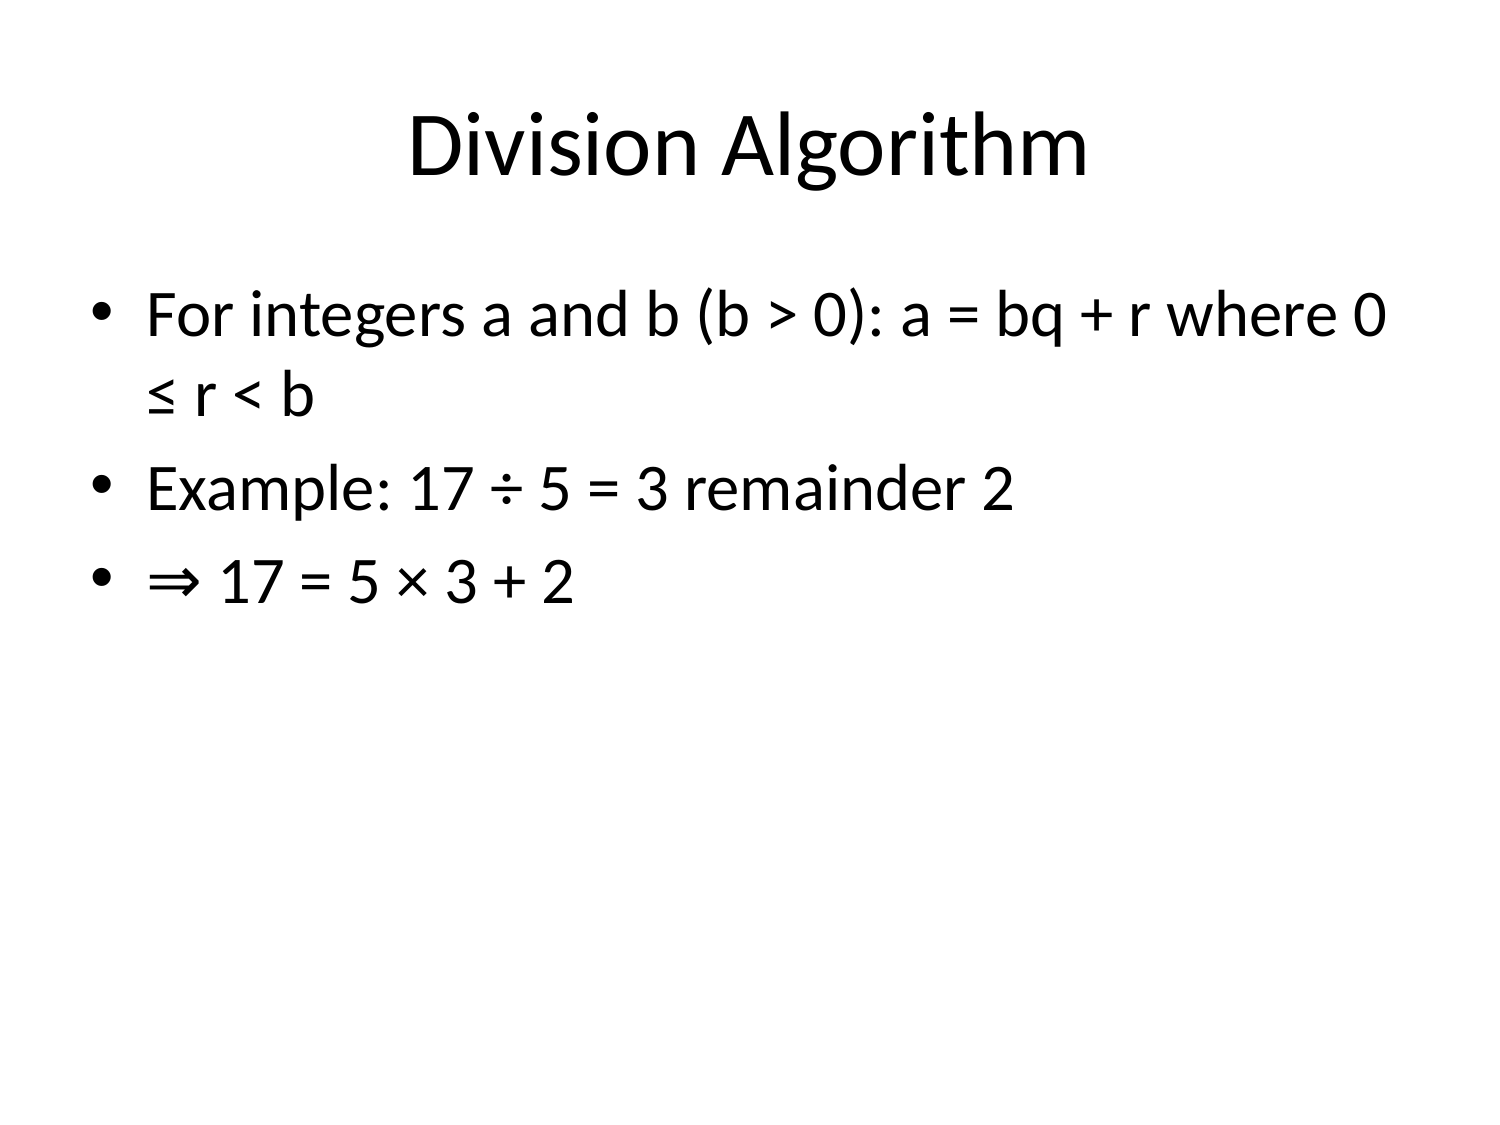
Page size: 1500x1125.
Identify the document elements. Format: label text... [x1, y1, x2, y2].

title Division Algorithm [75, 45, 1425, 233]
list For integers a and b (b > 0): a = bq + r where 0 ≤ r < b Example: 17 ÷ 5 = 3 remainder 2 ⇒ 17 = 5 × 3 + 2 [75, 262, 1425, 1005]
